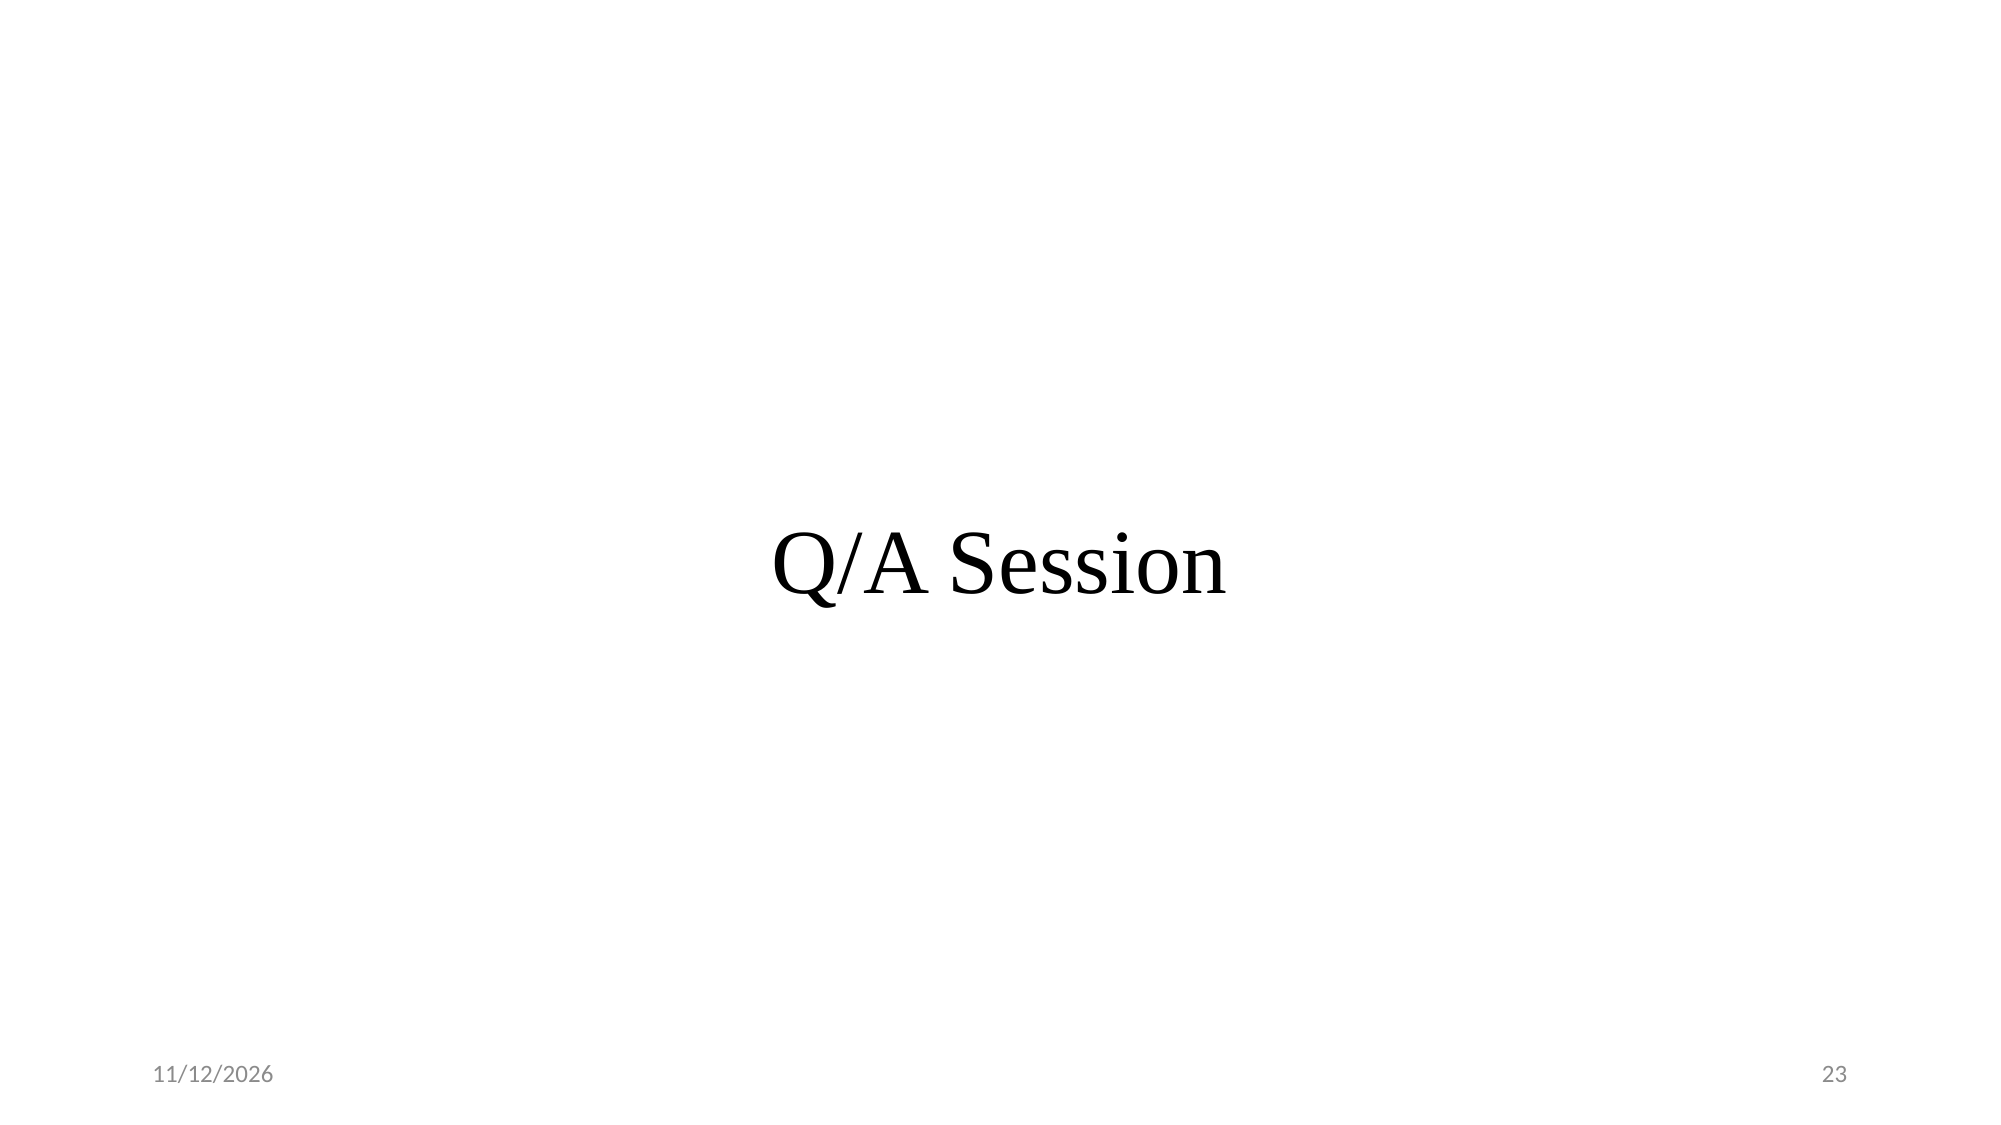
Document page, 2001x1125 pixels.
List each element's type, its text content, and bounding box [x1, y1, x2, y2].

slide_number 22 [1412, 1042, 1863, 1103]
title Q/A Session [137, 454, 1863, 673]
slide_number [137, 1042, 588, 1103]
